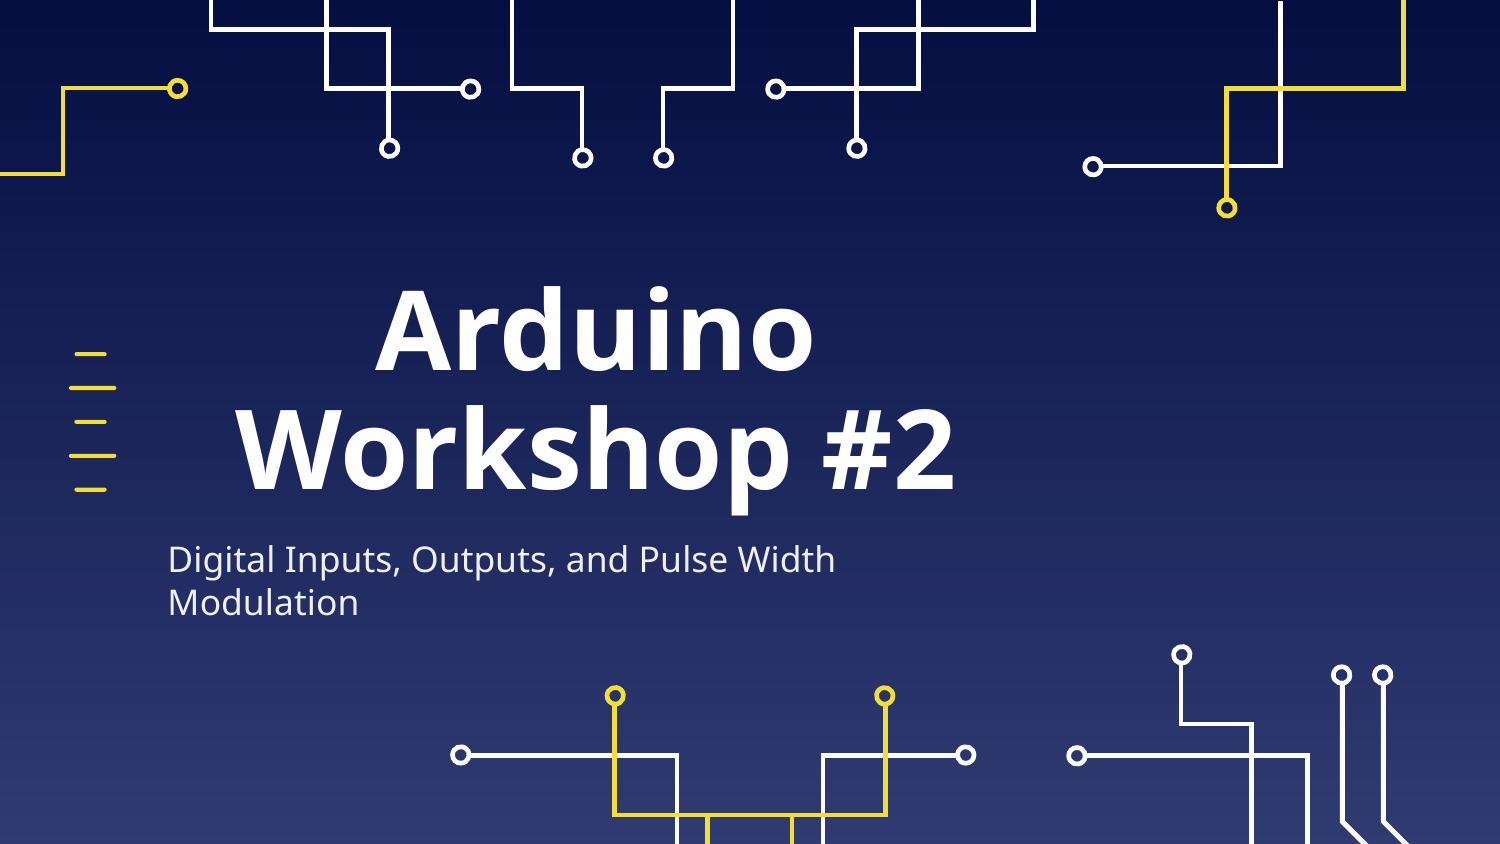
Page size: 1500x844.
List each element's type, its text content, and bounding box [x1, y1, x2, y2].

title Arduino Workshop #2 [152, 241, 1041, 548]
subtitle Digital Inputs, Outputs, and Pulse Width Modulation [152, 539, 974, 620]
